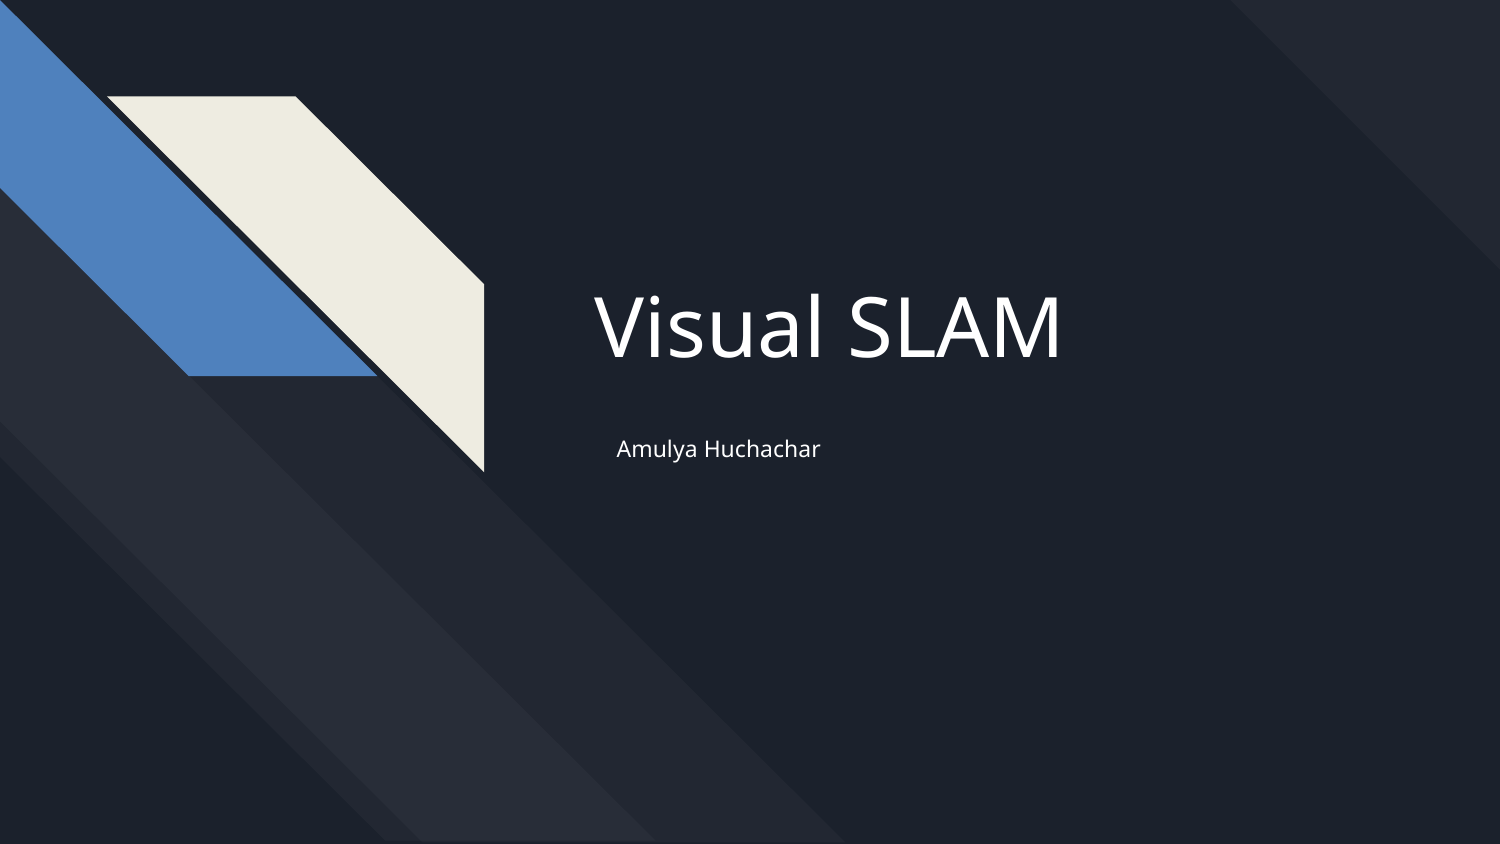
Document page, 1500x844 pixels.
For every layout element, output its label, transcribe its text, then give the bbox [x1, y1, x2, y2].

text_box Visual SLAM Amulya Huchachar [580, 258, 1404, 518]
